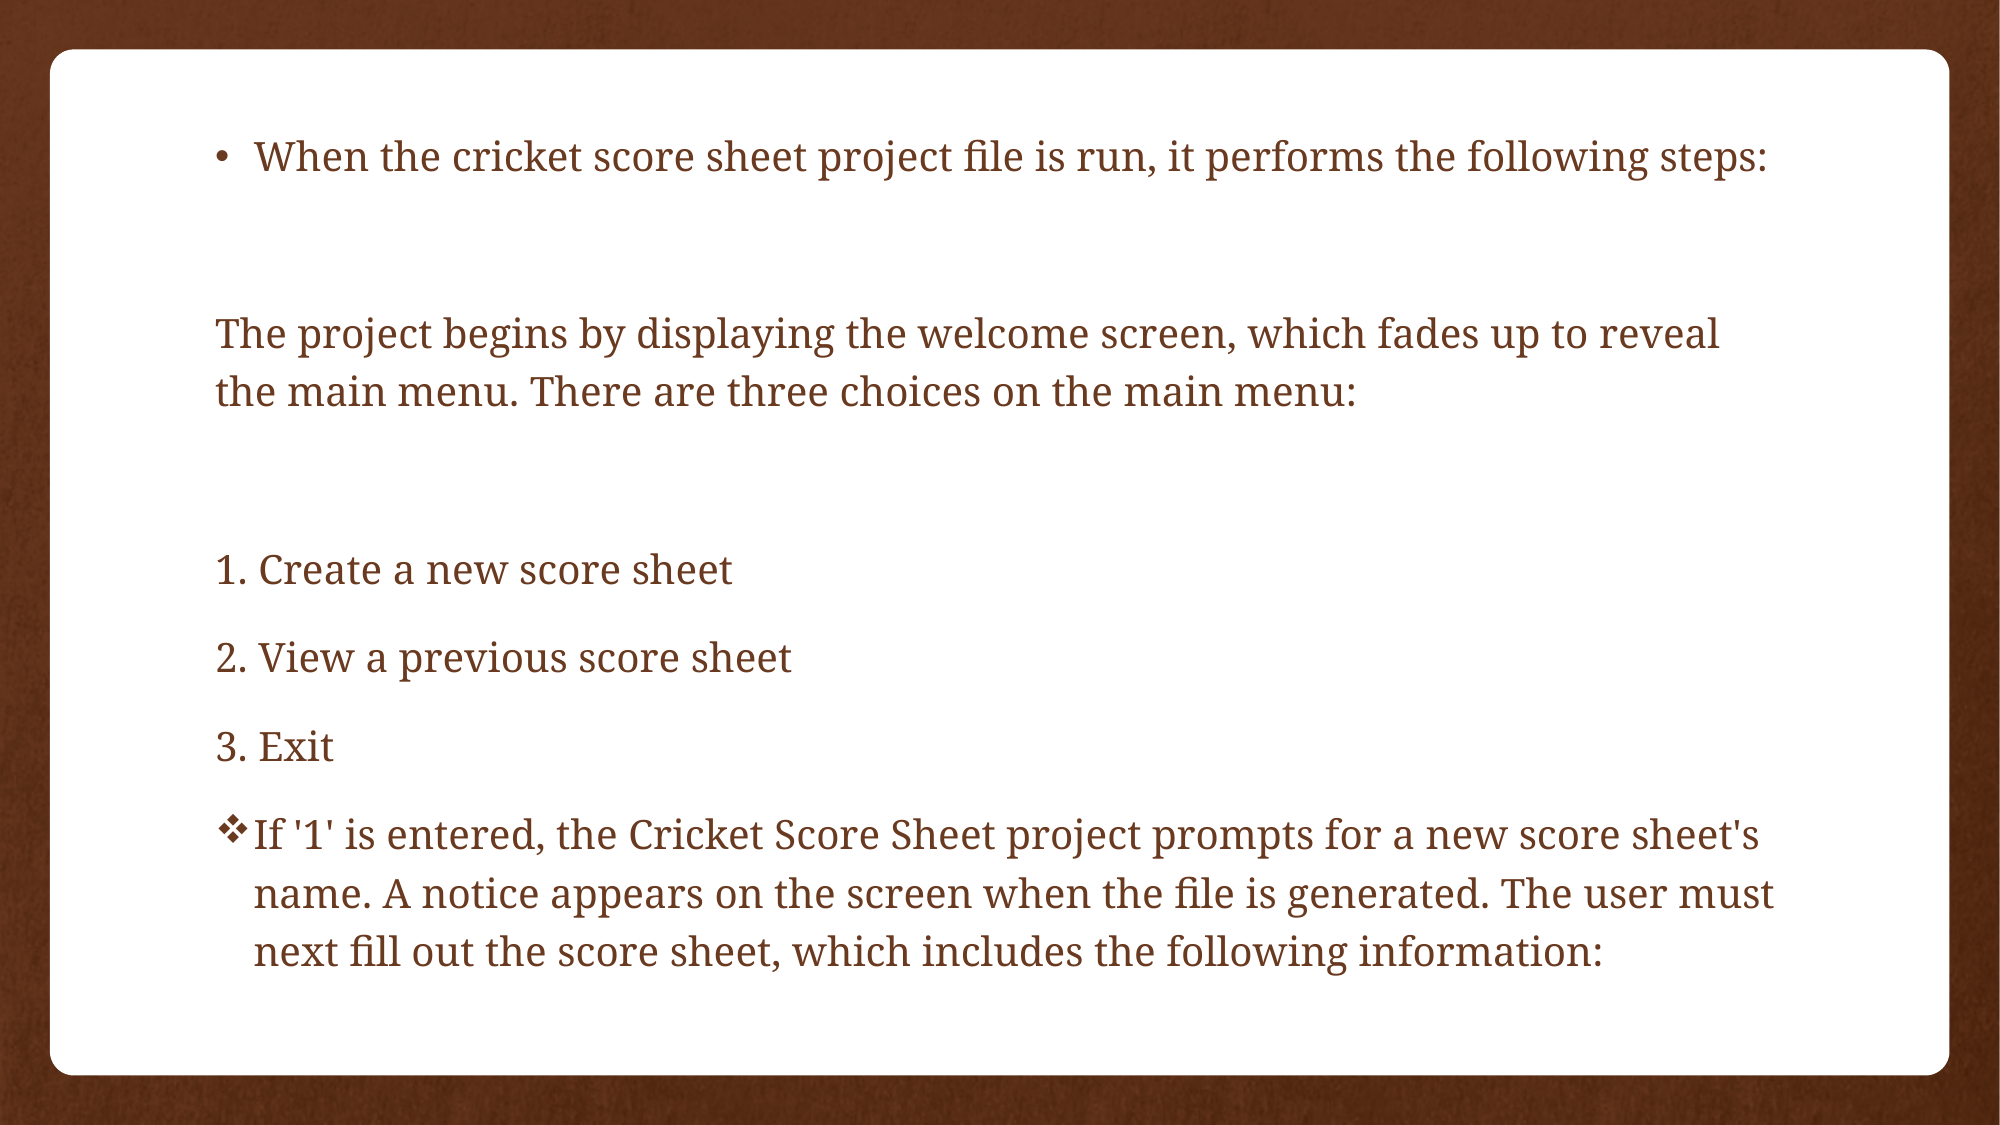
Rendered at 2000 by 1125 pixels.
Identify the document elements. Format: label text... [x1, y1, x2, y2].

list When the cricket score sheet project file is run, it performs the following steps: The project begins by displaying the welcome screen, which fades up to reveal the main menu. There are three choices on the main menu: 1. Create a new score sheet 2. View a previous score sheet 3. Exit If '1' is entered, the Cricket Score Sheet project prompts for a new score sheet's name. A notice appears on the screen when the file is generated. The user must next fill out the score sheet, which includes the following information: [199, 113, 1800, 996]
